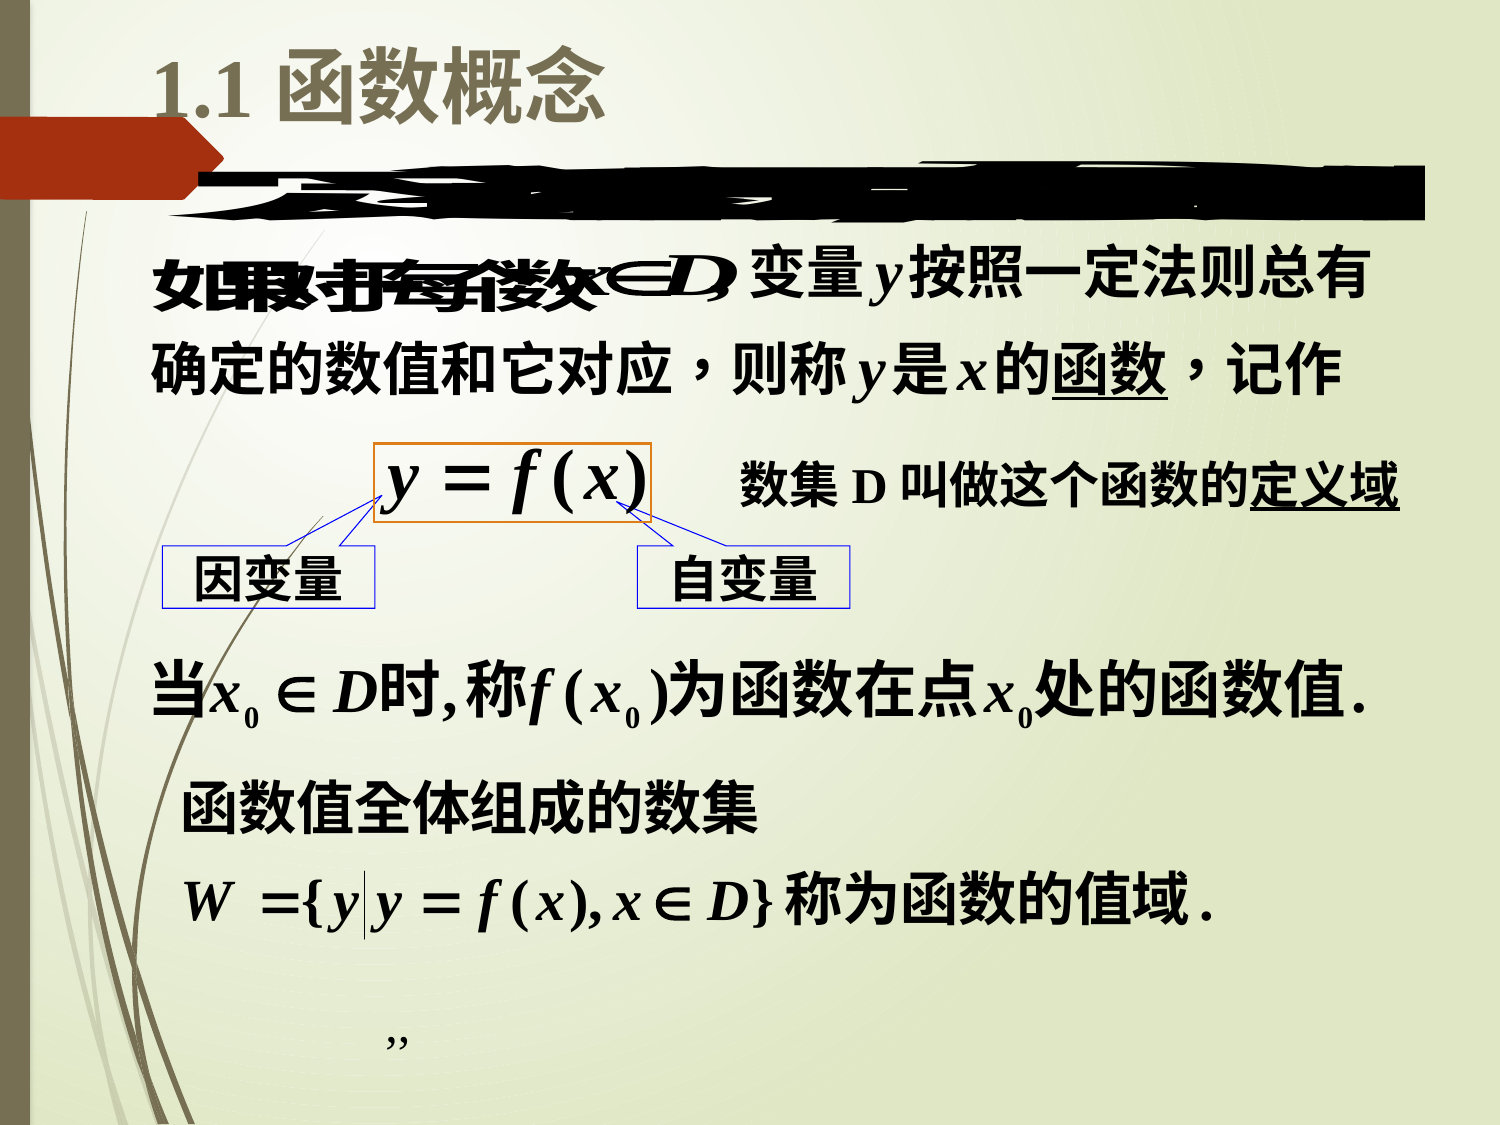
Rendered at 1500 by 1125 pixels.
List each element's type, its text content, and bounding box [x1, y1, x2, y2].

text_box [149, 227, 744, 338]
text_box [149, 134, 1438, 522]
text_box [149, 656, 1369, 734]
text_box 自变量 [637, 530, 850, 609]
text_box 因变量 [162, 530, 375, 609]
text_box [182, 775, 1217, 945]
text_box 1.1函数概念 [135, 42, 1411, 126]
